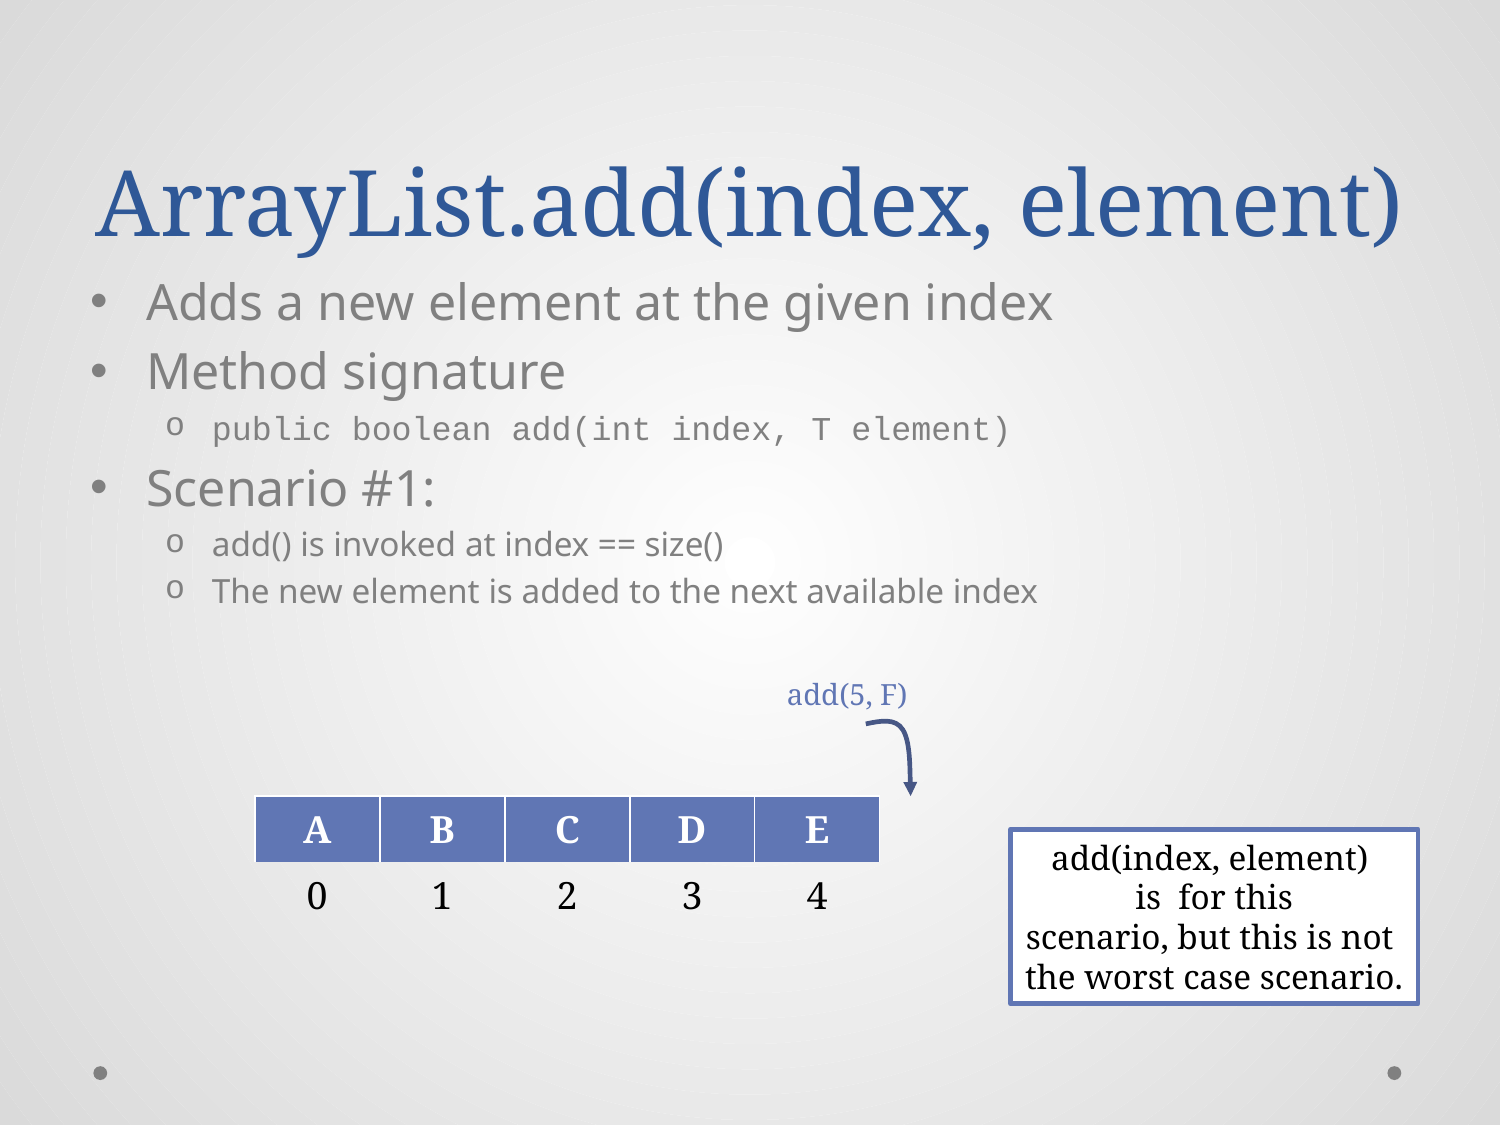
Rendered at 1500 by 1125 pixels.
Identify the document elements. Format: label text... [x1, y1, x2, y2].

table_header A [256, 797, 379, 862]
table_header D [631, 797, 754, 862]
title ArrayList.add(index, element) [75, 0, 1425, 262]
table_cell 1 [380, 862, 505, 928]
table_header B [381, 797, 504, 862]
table_cell 2 [505, 862, 630, 928]
table_cell 0 [255, 862, 380, 928]
table_cell 3 [630, 862, 755, 928]
table_cell 4 [755, 862, 880, 928]
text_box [773, 668, 921, 797]
table_header C [506, 797, 629, 862]
list Adds a new element at the given index Method signature public boolean add(int index, T element) Scenario #1: add() is invoked at index == size() The new element is added to the next available index [75, 262, 1425, 1005]
table_header E [755, 797, 879, 862]
